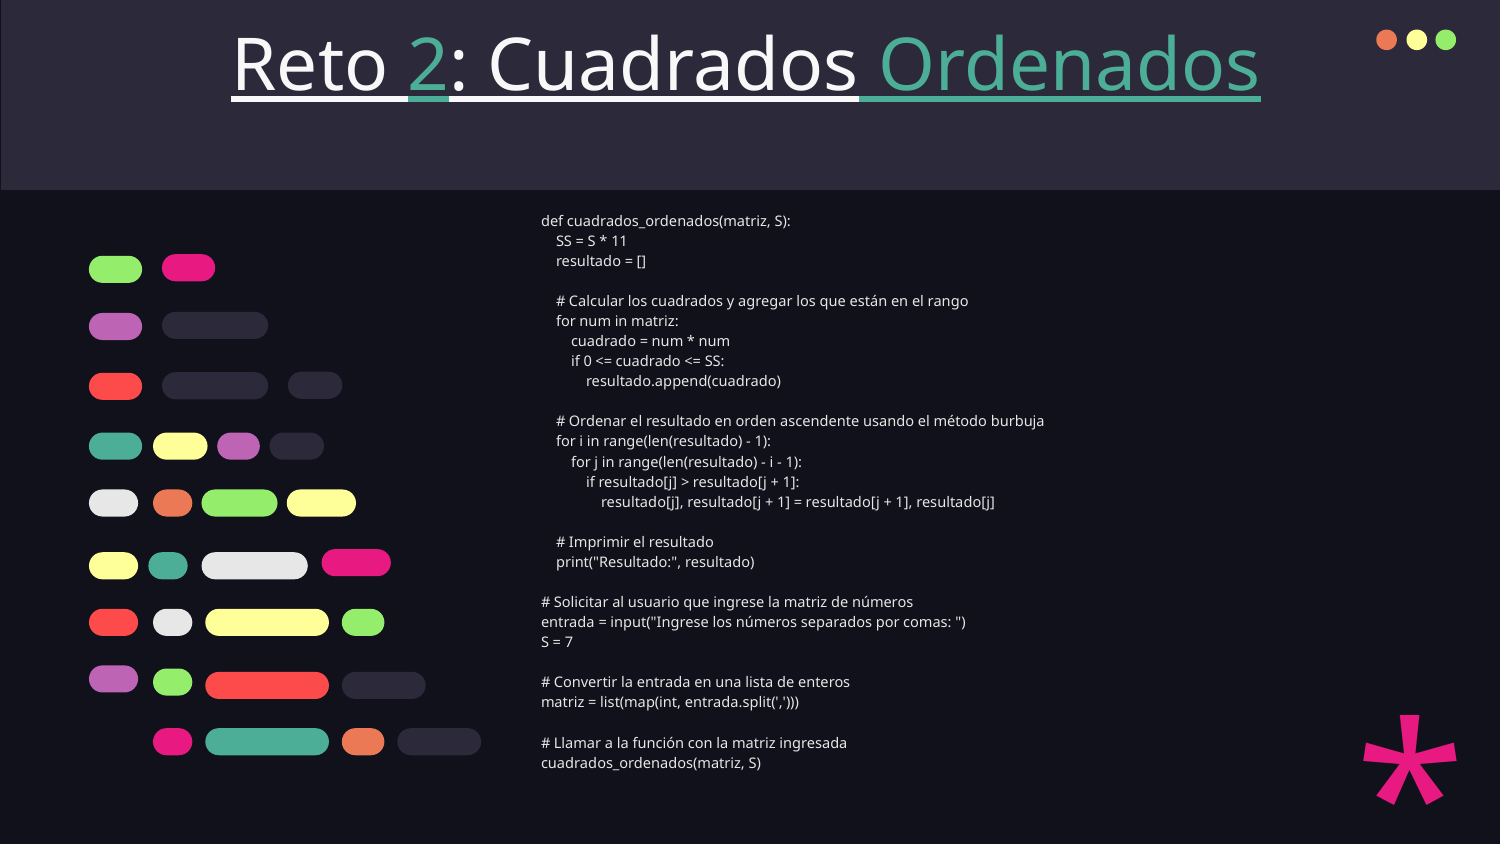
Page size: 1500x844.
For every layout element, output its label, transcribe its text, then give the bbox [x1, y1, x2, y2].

title Reto 2: Cuadrados Ordenados [113, 2, 1379, 97]
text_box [88, 253, 482, 756]
subtitle def cuadrados_ordenados(matriz, S): SS = S * 11 resultado = [] # Calcular los cuadrados y agregar los que están en el rango for num in matriz: cuadrado = num * num if 0 <= cuadrado <= SS: resultado.append(cuadrado) # Ordenar el resultado en orden ascendente usando el método burbuja for i in range(len(resultado) - 1): for j in range(len(resultado) - i - 1): if resultado[j] > resultado[j + 1]: resultado[j], resultado[j + 1] = resultado[j + 1], resultado[j] # Imprimir el resultado print("Resultado:", resultado) # Solicitar al usuario que ingrese la matriz de números entrada = input("Ingrese los números separados por comas: ") S = 7 # Convertir la entrada en una lista de enteros matriz = list(map(int, entrada.split(','))) # Llamar a la función con la matriz ingresada cuadrados_ordenados(matriz, S) [526, 193, 1341, 699]
text_box * [1340, 652, 1426, 782]
